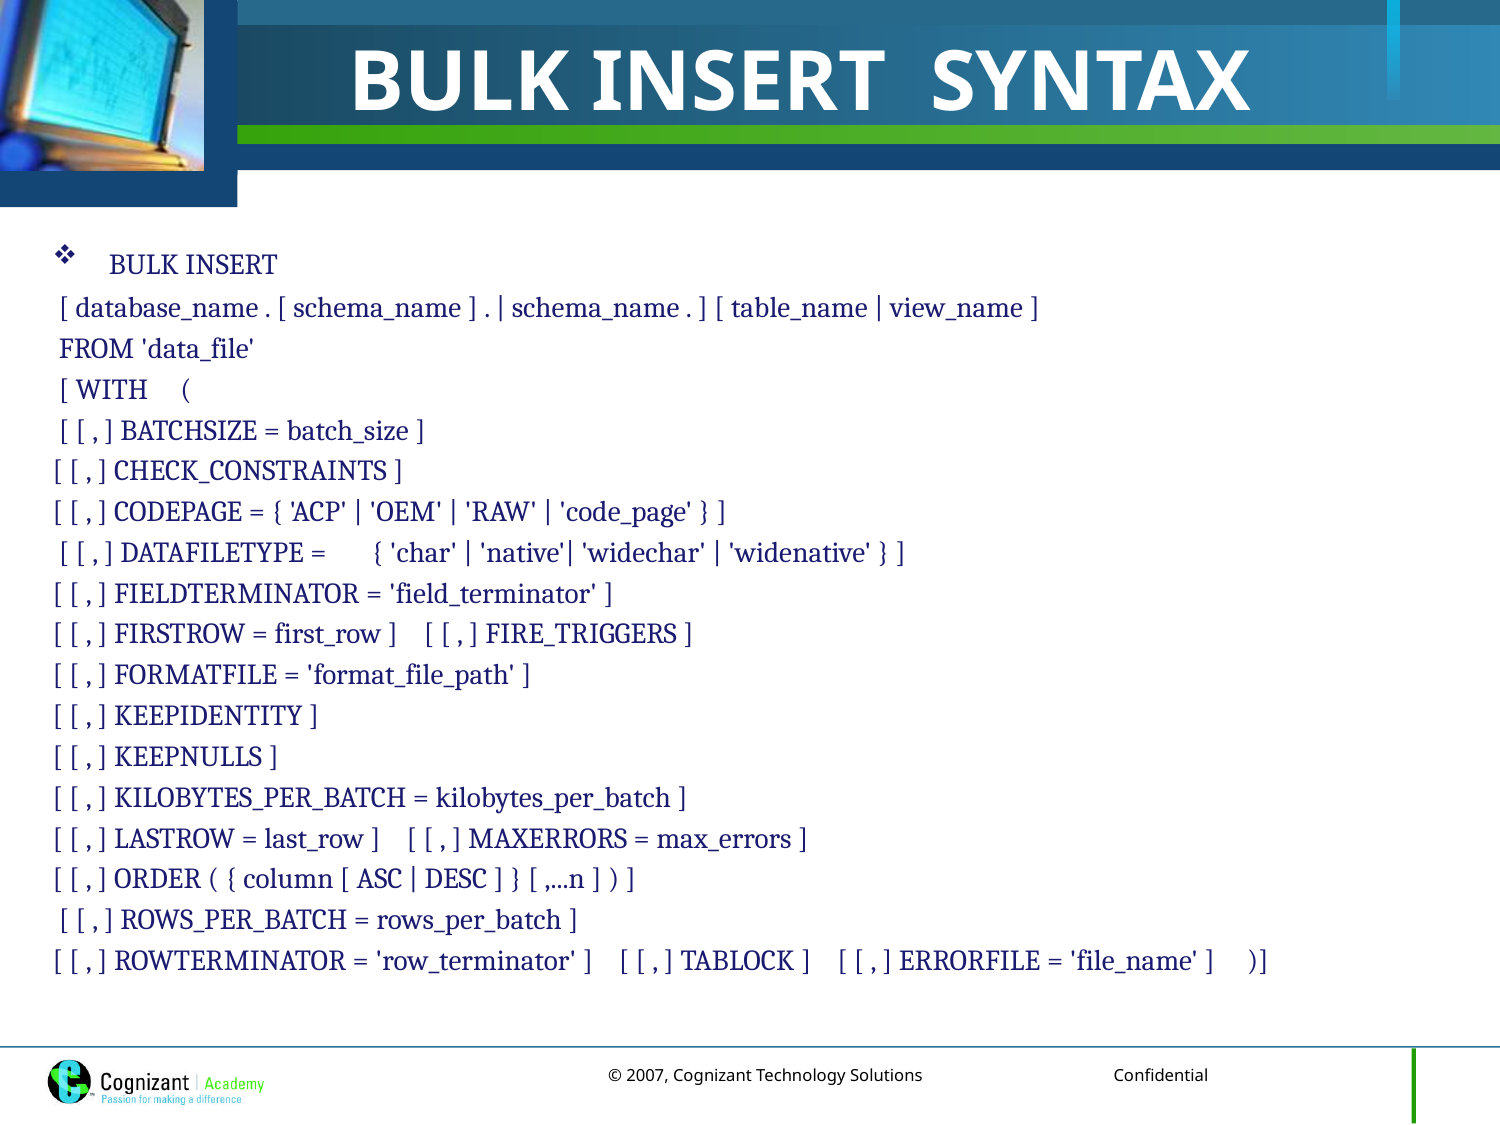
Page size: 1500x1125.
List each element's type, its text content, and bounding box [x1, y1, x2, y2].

title BULK INSERT SYNTAX [237, 33, 1363, 122]
picture [35, 1050, 275, 1119]
list BULK INSERT [ database_name . [ schema_name ] . | schema_name . ] [ table_name | view_name ] FROM 'data_file' [ WITH ( [ [ , ] BATCHSIZE = batch_size ] [ [ , ] CHECK_CONSTRAINTS ] [ [ , ] CODEPAGE = { 'ACP' | 'OEM' | 'RAW' | 'code_page' } ] [ [ , ] DATAFILETYPE = { 'char' | 'native'| 'widechar' | 'widenative' } ] [ [ , ] FIELDTERMINATOR = 'field_terminator' ] [ [ , ] FIRSTROW = first_row ] [ [ , ] FIRE_TRIGGERS ] [ [ , ] FORMATFILE = 'format_file_path' ] [ [ , ] KEEPIDENTITY ] [ [ , ] KEEPNULLS ] [ [ , ] KILOBYTES_PER_BATCH = kilobytes_per_batch ] [ [ , ] LASTROW = last_row ] [ [ , ] MAXERRORS = max_errors ] [ [ , ] ORDER ( { column [ ASC | DESC ] } [ ,...n ] ) ] [ [ , ] ROWS_PER_BATCH = rows_per_batch ] [ [ , ] ROWTERMINATOR = 'row_terminator' ] [ [ , ] TABLOCK ] [ [ , ] ERRORFILE = 'file_name' ] )] [37, 224, 1463, 1037]
picture [0, 0, 204, 171]
